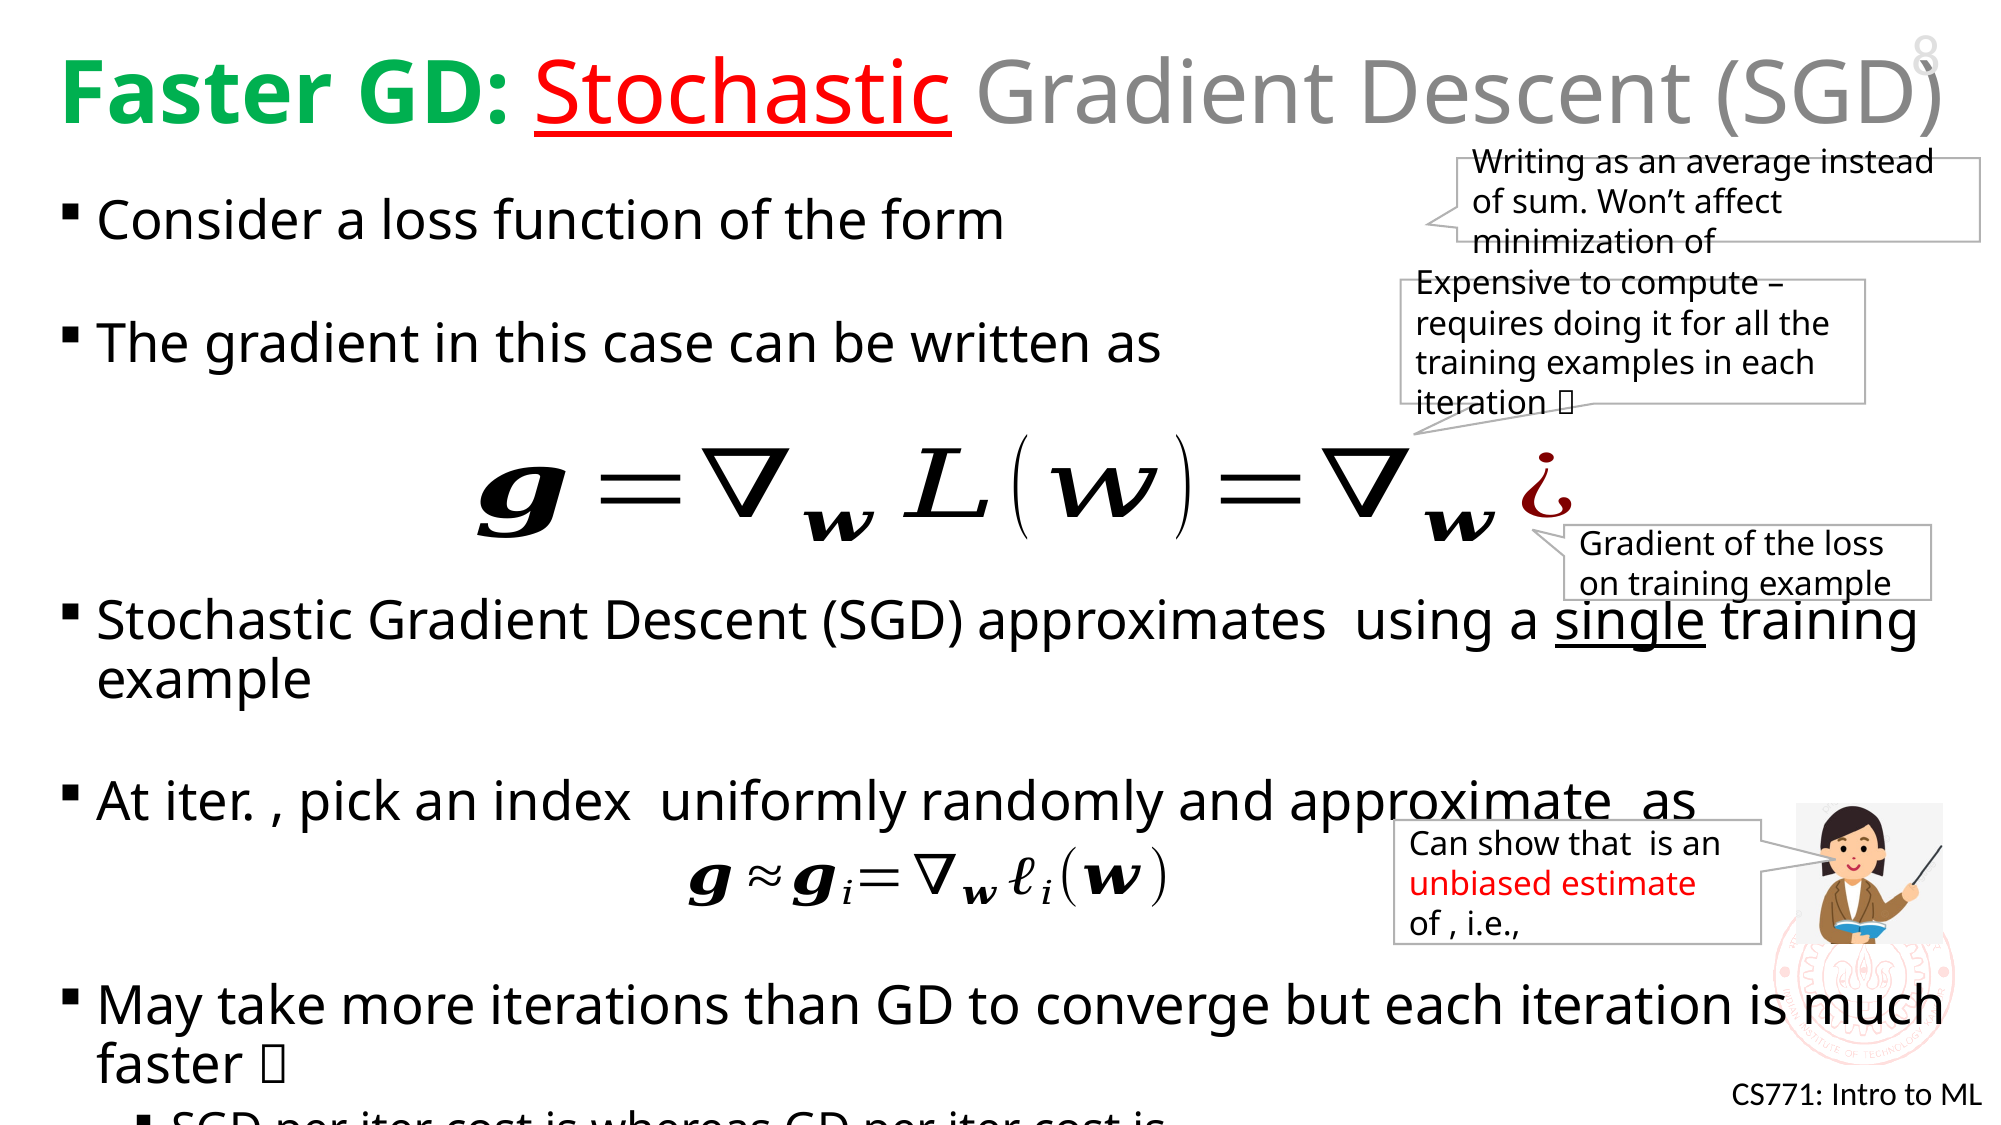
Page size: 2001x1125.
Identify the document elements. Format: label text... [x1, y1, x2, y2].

text_box Expensive to compute – requires doing it for all the training examples in each iteration  [1399, 278, 1867, 436]
slide_number 8 [1857, 22, 1957, 83]
picture [1796, 803, 1943, 945]
title Faster GD: Stochastic Gradient Descent (SGD) [43, 27, 1970, 163]
